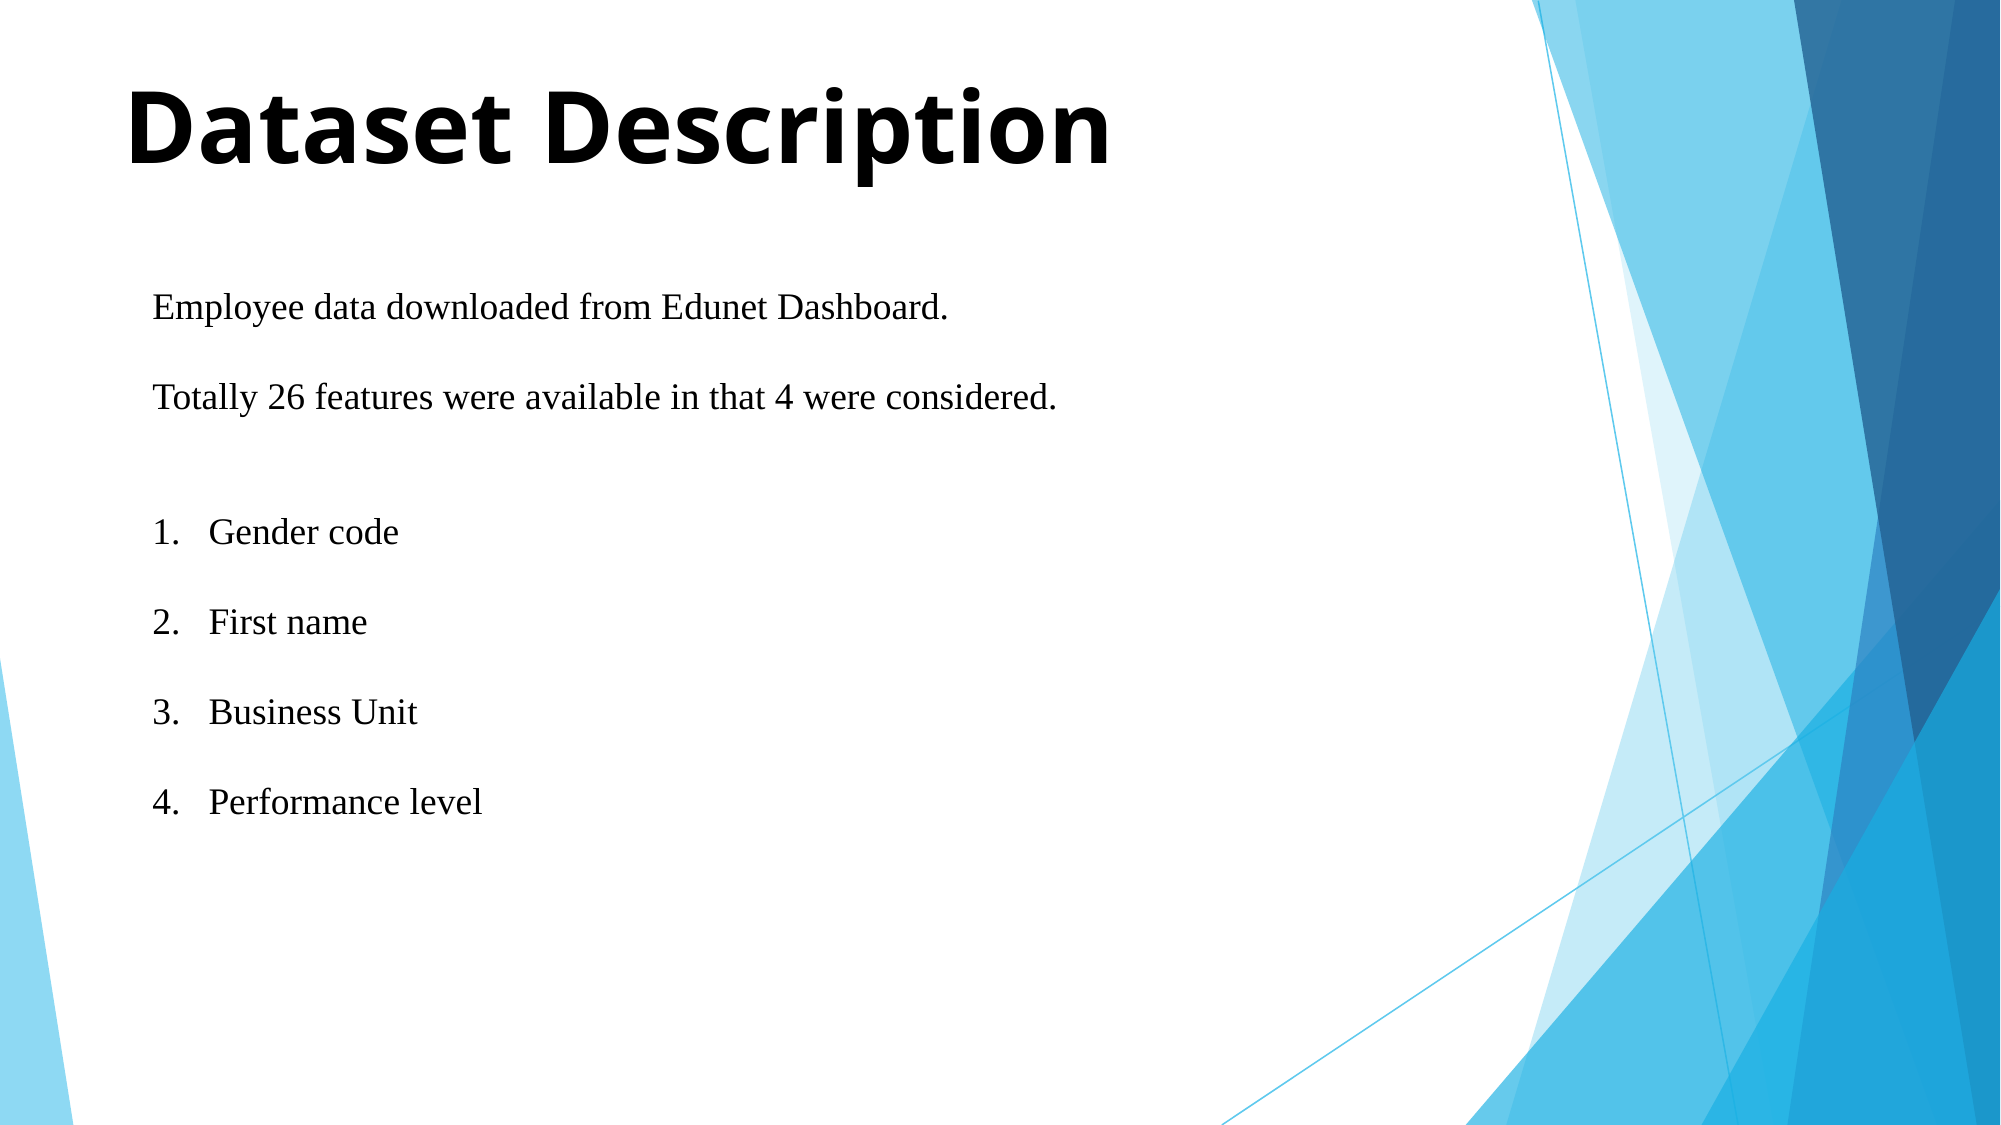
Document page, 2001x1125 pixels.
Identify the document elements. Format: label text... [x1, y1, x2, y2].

text_box Employee data downloaded from Edunet Dashboard. Totally 26 features were available in that 4 were considered. Gender code First name Business Unit Performance level [137, 274, 1501, 830]
title Dataset Description [123, 63, 1877, 188]
